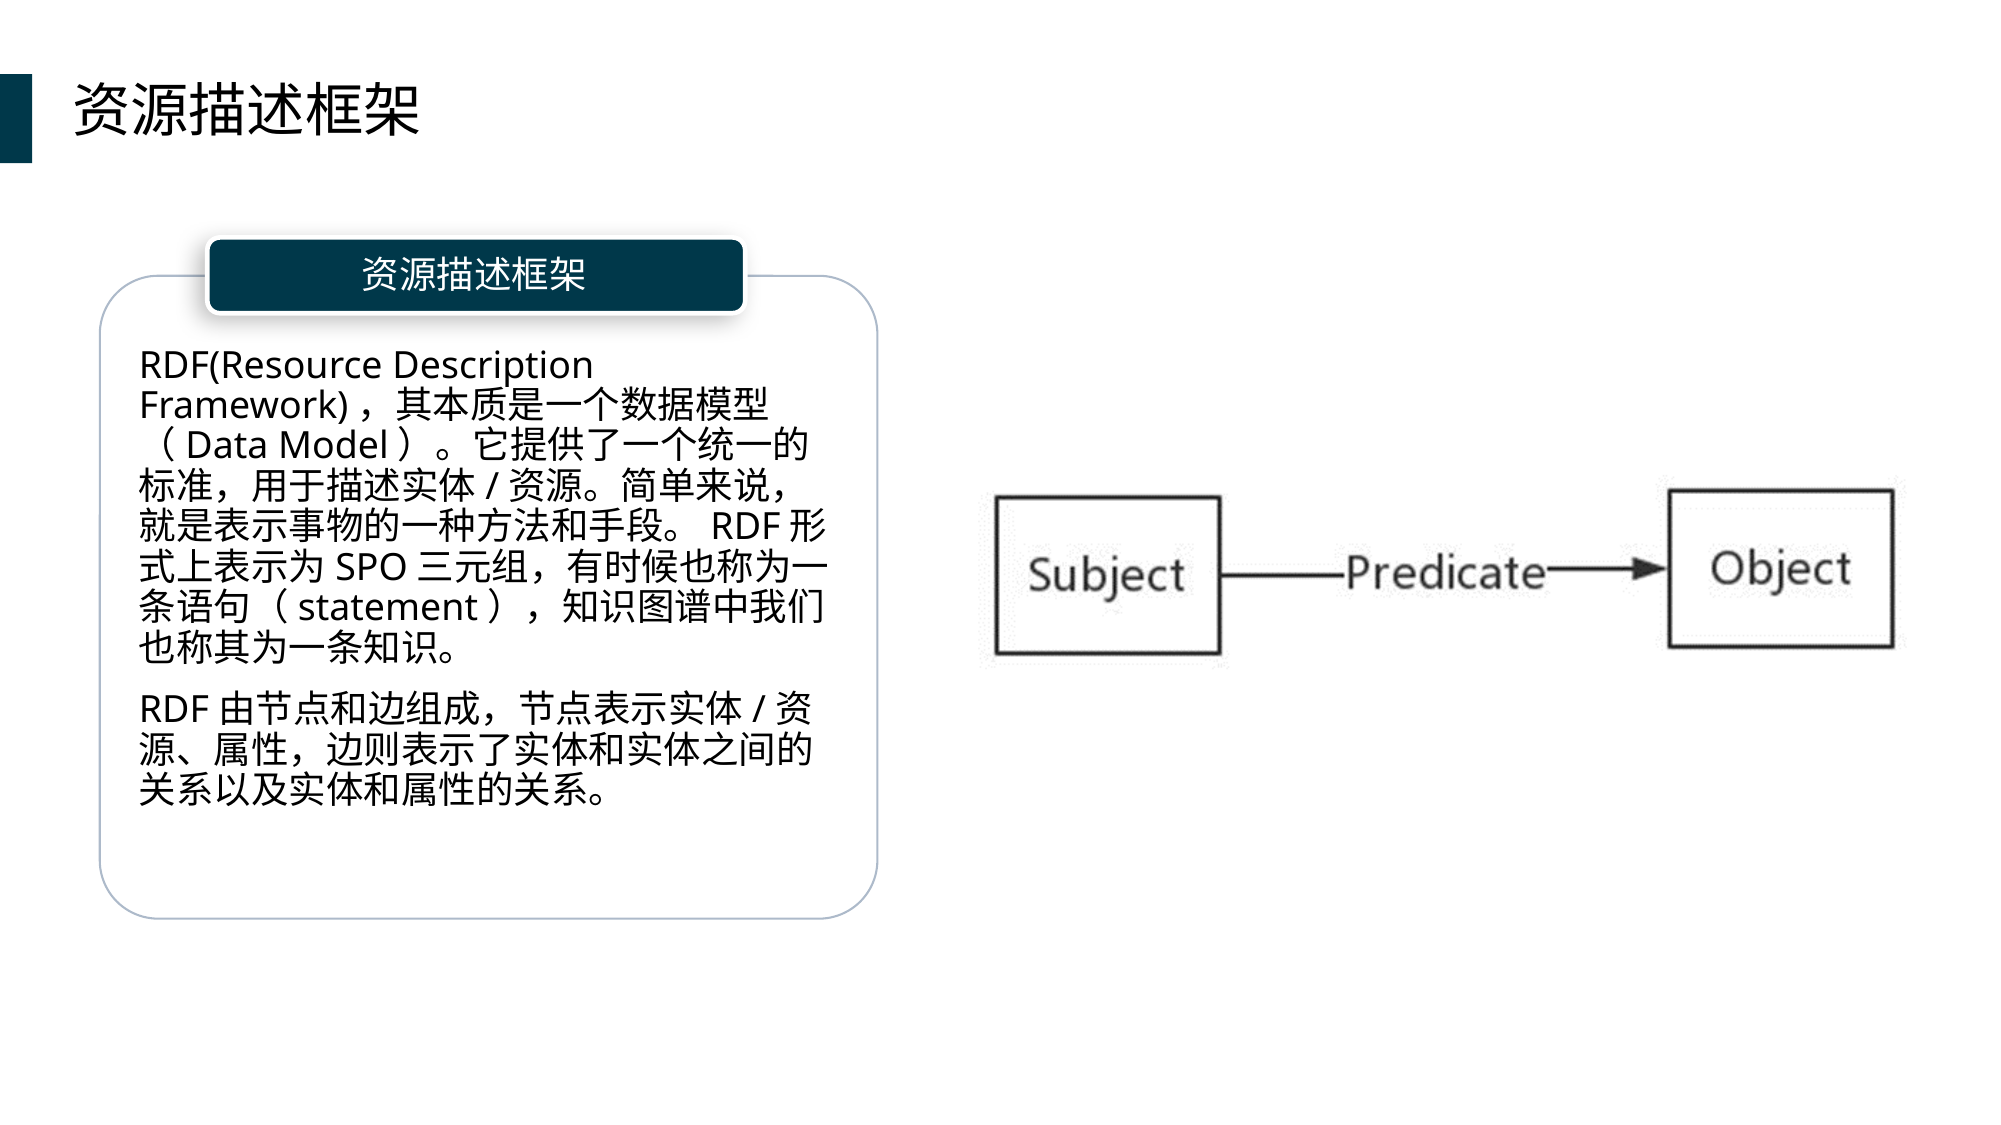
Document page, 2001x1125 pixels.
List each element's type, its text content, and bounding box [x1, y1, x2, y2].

list RDF(Resource Description Framework)，其本质是一个数据模型（Data Model）。它提供了一个统一的标准，用于描述实体/资源。简单来说，就是表示事物的一种方法和手段。RDF形式上表示为SPO三元组，有时候也称为一条语句（statement），知识图谱中我们也称其为一条知识。 RDF由节点和边组成，节点表示实体/资源、属性，边则表示了实体和实体之间的关系以及实体和属性的关系。 [123, 338, 852, 902]
picture [976, 384, 1931, 725]
list 资源描述框架 [222, 248, 727, 300]
list 资源描述框架 [57, 73, 724, 164]
